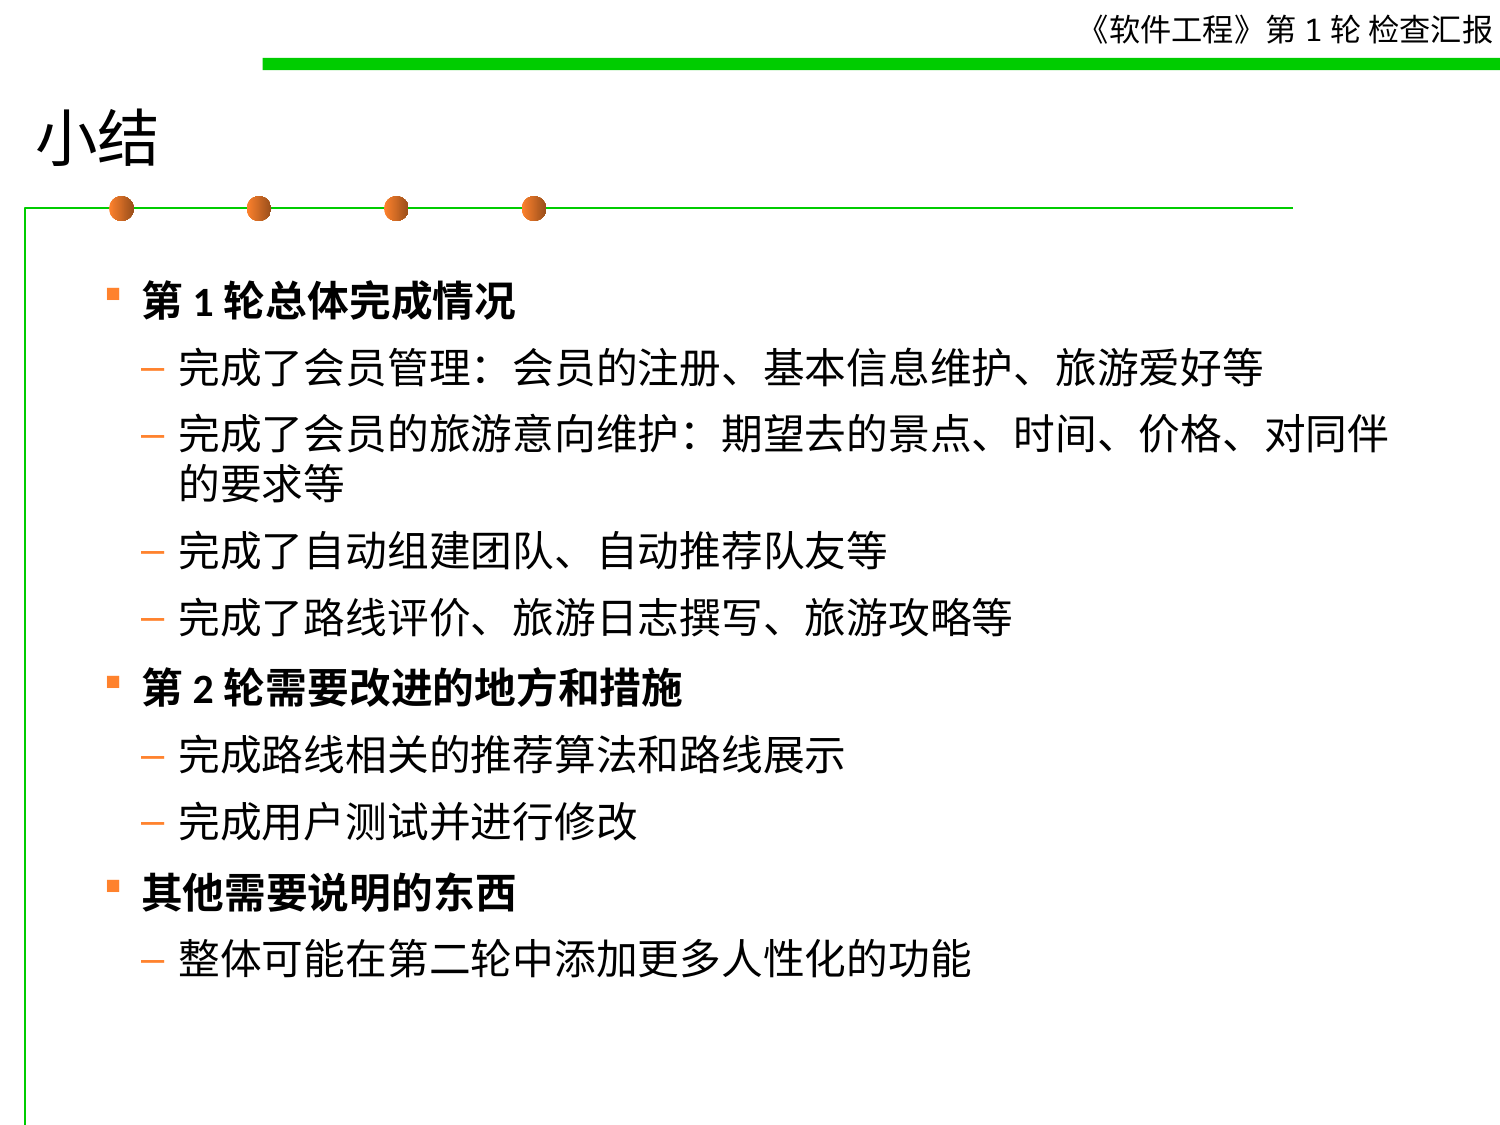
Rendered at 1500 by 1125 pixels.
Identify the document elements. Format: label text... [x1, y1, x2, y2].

list 第1轮总体完成情况 完成了会员管理：会员的注册、基本信息维护、旅游爱好等 完成了会员的旅游意向维护：期望去的景点、时间、价格、对同伴的要求等 完成了自动组建团队、自动推荐队友等 完成了路线评价、旅游日志撰写、旅游攻略等 第2轮需要改进的地方和措施 完成路线相关的推荐算法和路线展示 完成用户测试并进行修改 其他需要说明的东西 整体可能在第二轮中添加更多人性化的功能 [88, 267, 1436, 1106]
title 小结 [20, 83, 1415, 190]
